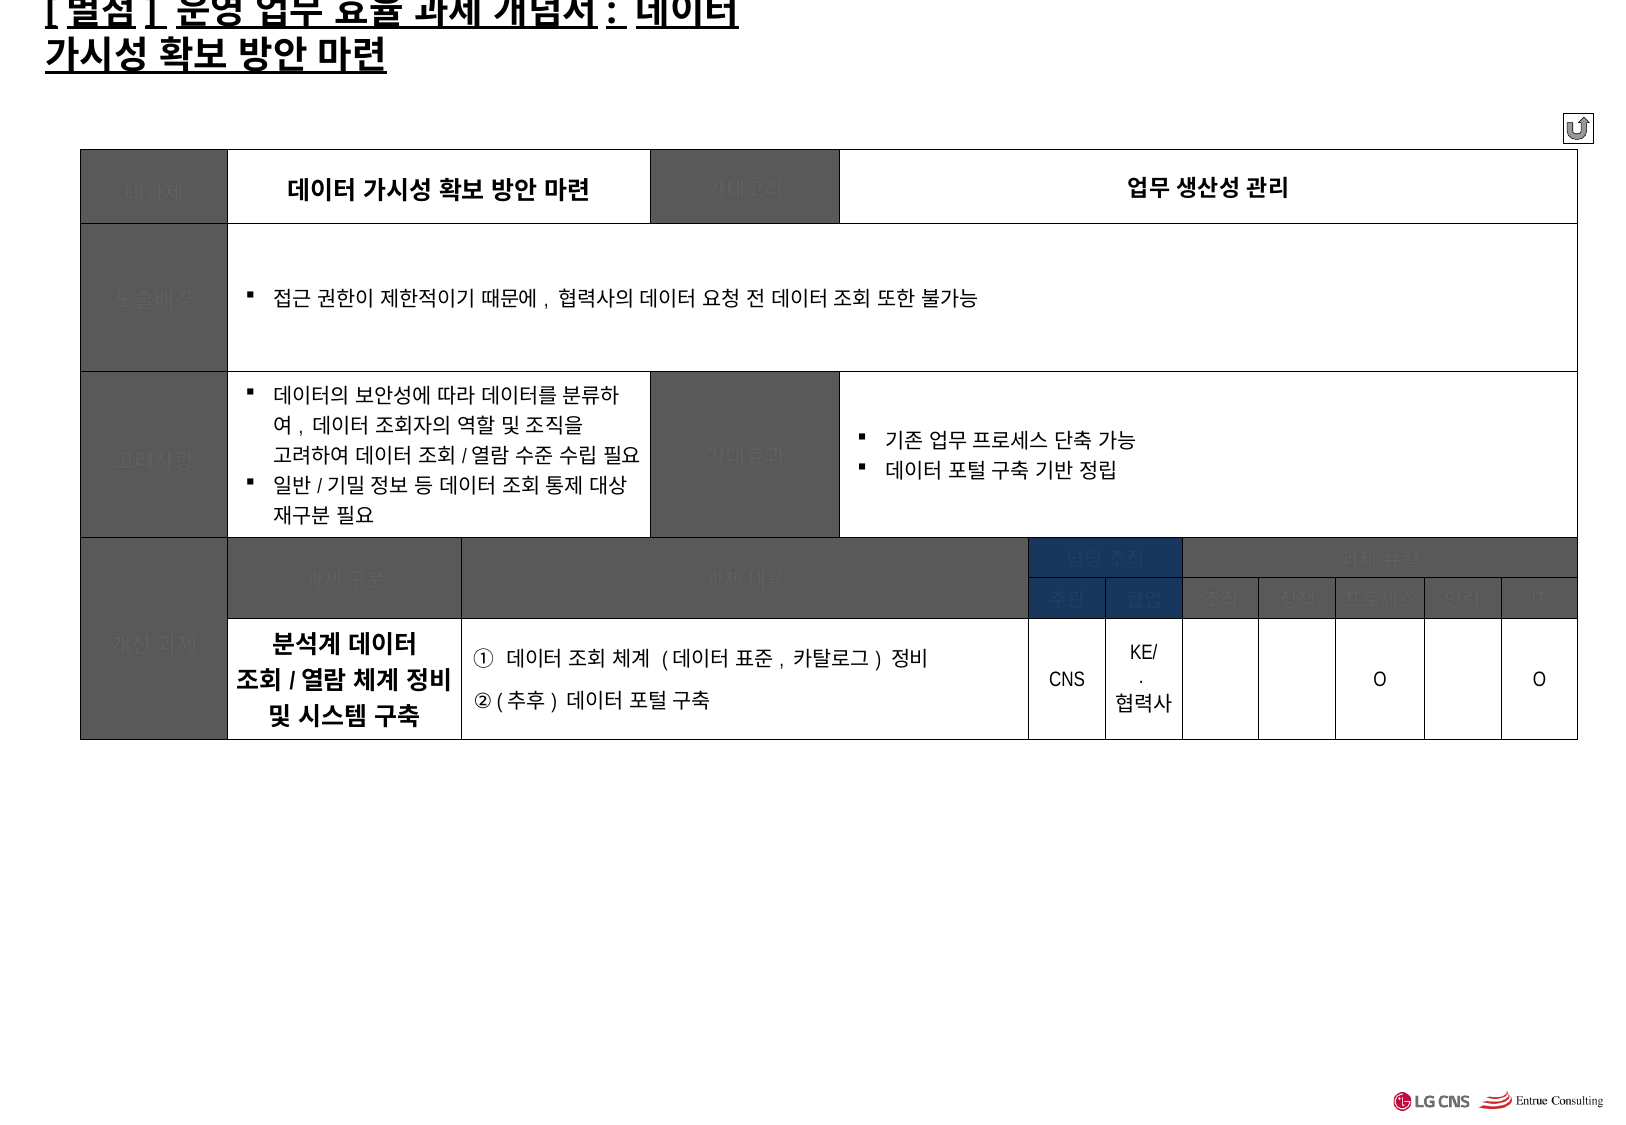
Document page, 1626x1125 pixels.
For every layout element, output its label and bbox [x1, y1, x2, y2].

table_cell [228, 224, 1577, 371]
table_cell [81, 372, 227, 537]
table_cell [1106, 578, 1182, 618]
table_header [228, 150, 650, 223]
text_box [1563, 113, 1594, 144]
table_cell [1029, 538, 1182, 577]
table_cell [840, 372, 1577, 537]
table_cell [1425, 578, 1501, 618]
table_cell [1259, 578, 1335, 618]
table_cell [462, 619, 1028, 739]
title [44, 19, 847, 77]
table_cell [1183, 578, 1258, 618]
table_cell [1425, 619, 1501, 739]
table_header [81, 150, 227, 223]
table_cell [1029, 619, 1105, 739]
picture [1387, 1084, 1476, 1116]
table_cell [1029, 578, 1105, 618]
table_cell [81, 224, 227, 371]
table_cell [1336, 619, 1424, 739]
table_cell [228, 372, 650, 537]
table_header [651, 150, 839, 223]
table_cell [228, 619, 461, 739]
table_cell [1502, 578, 1577, 618]
table_cell [1183, 538, 1577, 577]
table_cell [228, 538, 461, 618]
table_cell [81, 538, 227, 739]
picture [1478, 1090, 1603, 1109]
table_cell [1336, 578, 1424, 618]
table_cell [1106, 619, 1182, 739]
table_cell [651, 372, 839, 537]
table_cell [462, 538, 1028, 618]
table_cell [1502, 619, 1577, 739]
table_cell [1183, 619, 1258, 739]
table_cell [1259, 619, 1335, 739]
table_header [840, 150, 1577, 223]
